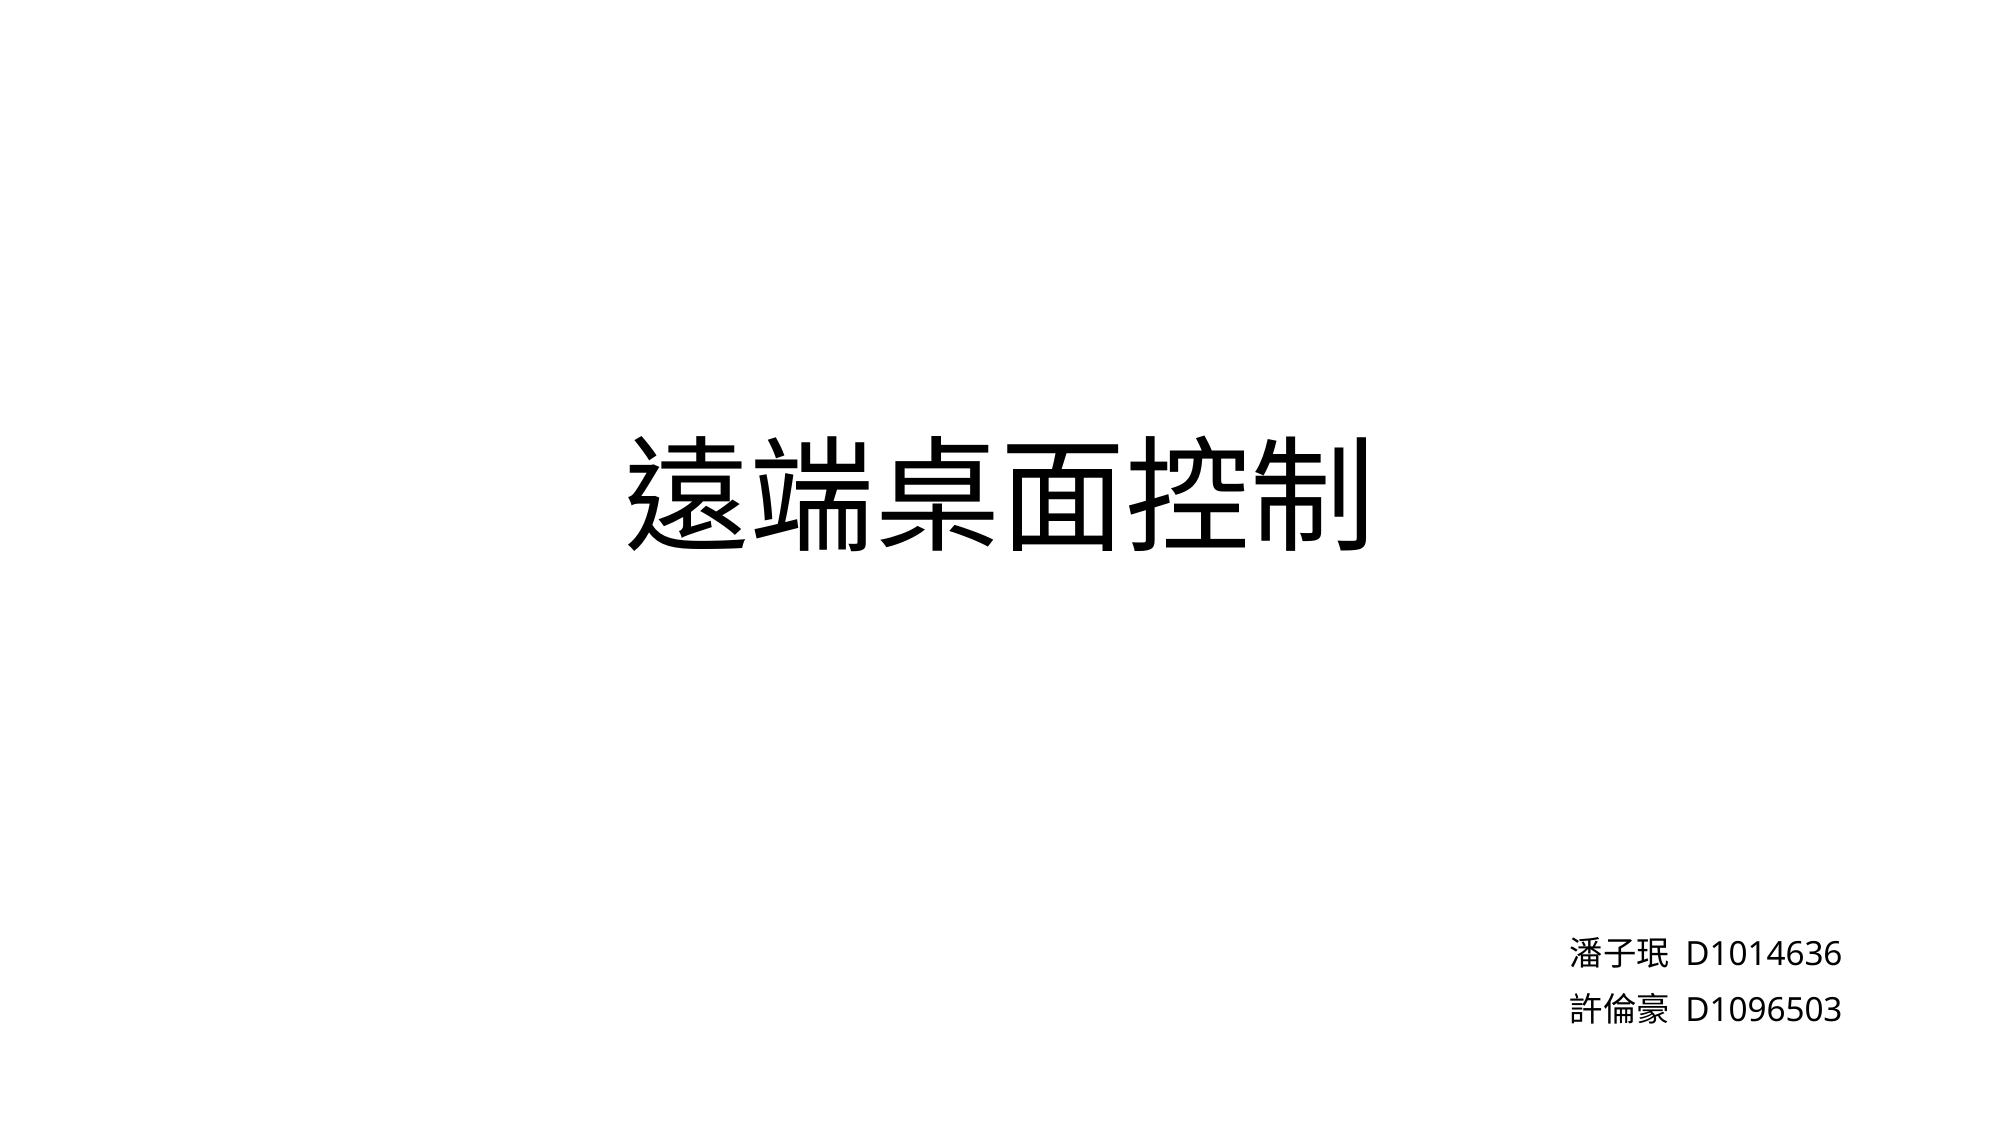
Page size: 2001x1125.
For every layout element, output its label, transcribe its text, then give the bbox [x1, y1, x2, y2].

title 遠端桌面控制 [249, 184, 1750, 576]
subtitle 潘子珉 D1014636 許倫豪 D1096503 [249, 928, 1858, 1043]
